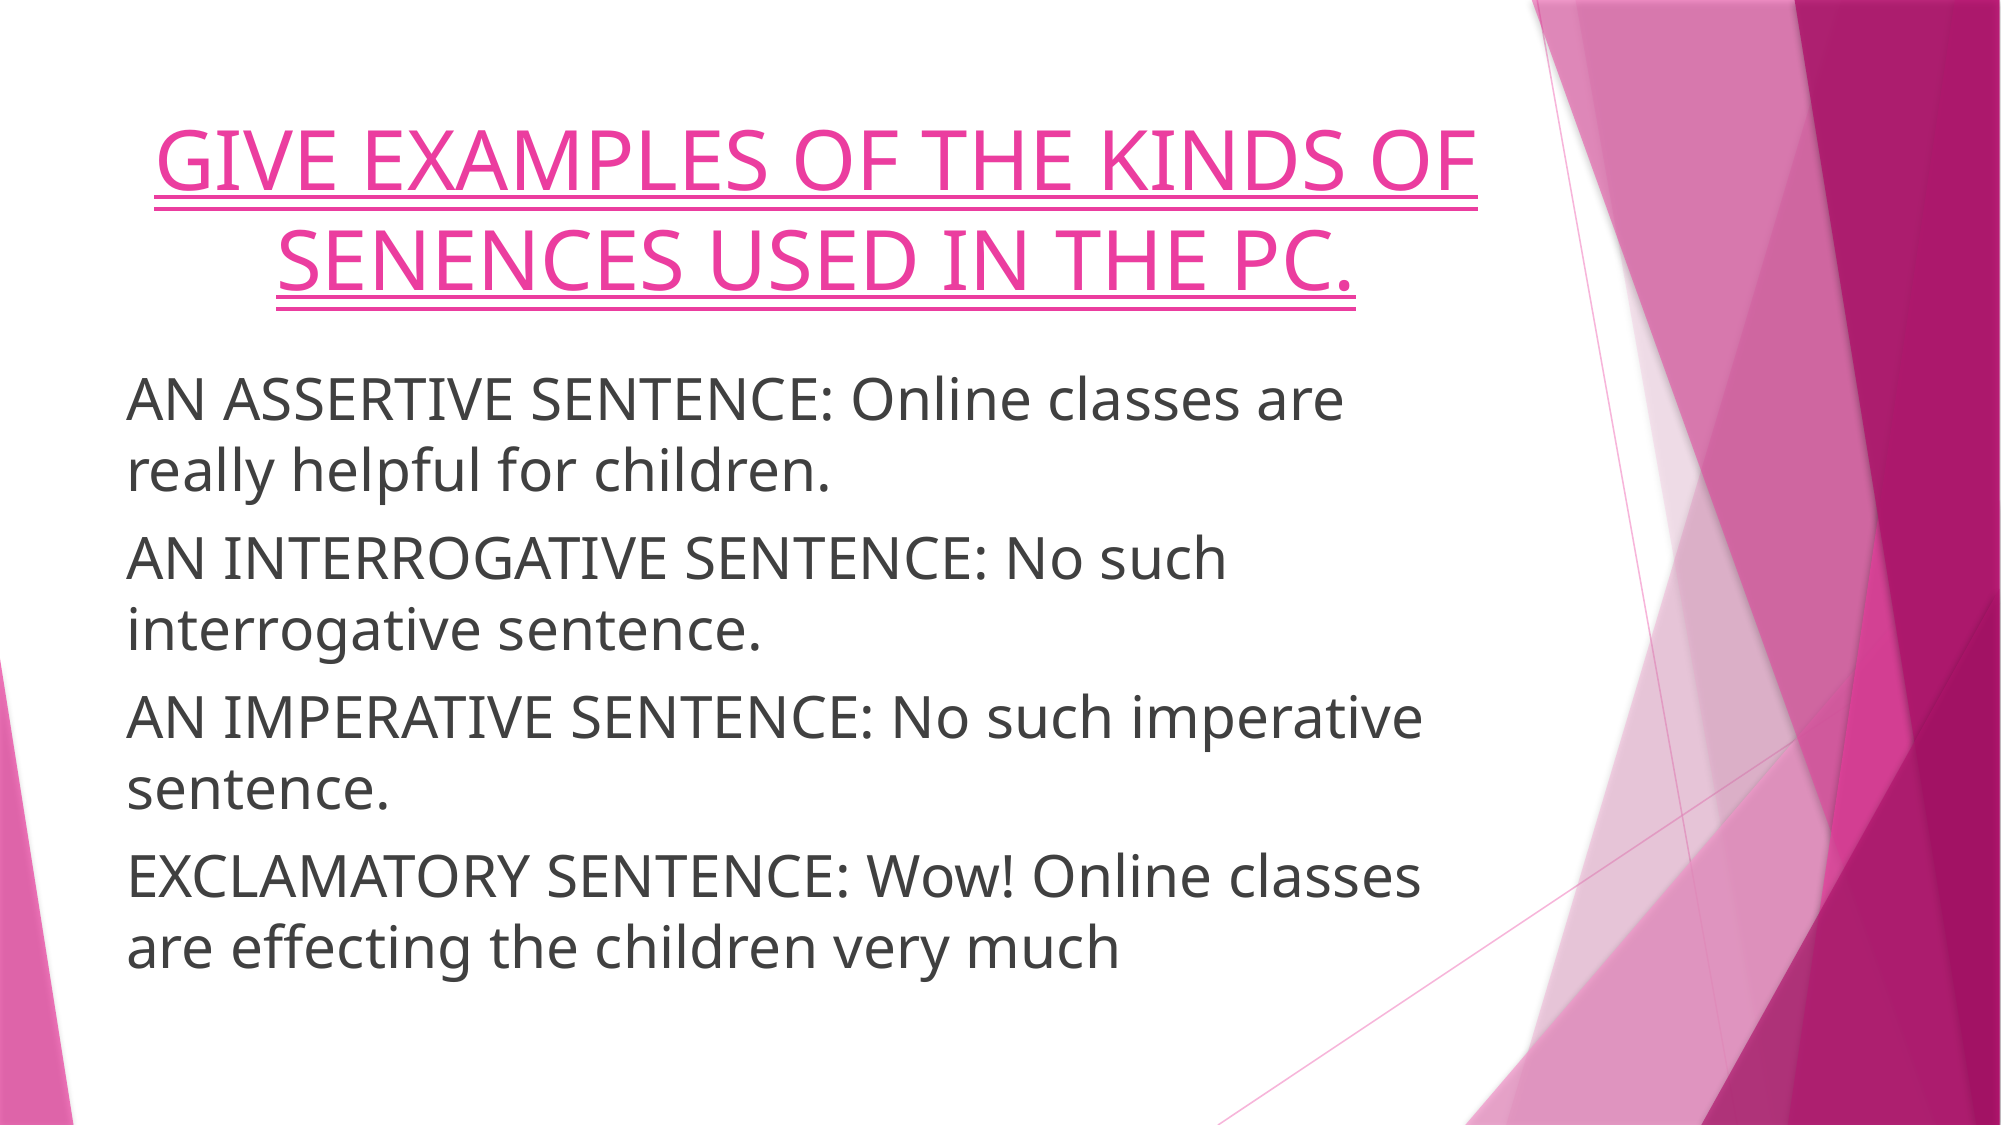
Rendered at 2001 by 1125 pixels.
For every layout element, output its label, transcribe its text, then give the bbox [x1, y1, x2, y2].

list AN ASSERTIVE SENTENCE: Online classes are really helpful for children. AN INTERROGATIVE SENTENCE: No such interrogative sentence. AN IMPERATIVE SENTENCE: No such imperative sentence. EXCLAMATORY SENTENCE: Wow! Online classes are effecting the children very much [111, 354, 1522, 992]
title GIVE EXAMPLES OF THE KINDS OF SENENCES USED IN THE PC. [111, 99, 1522, 317]
